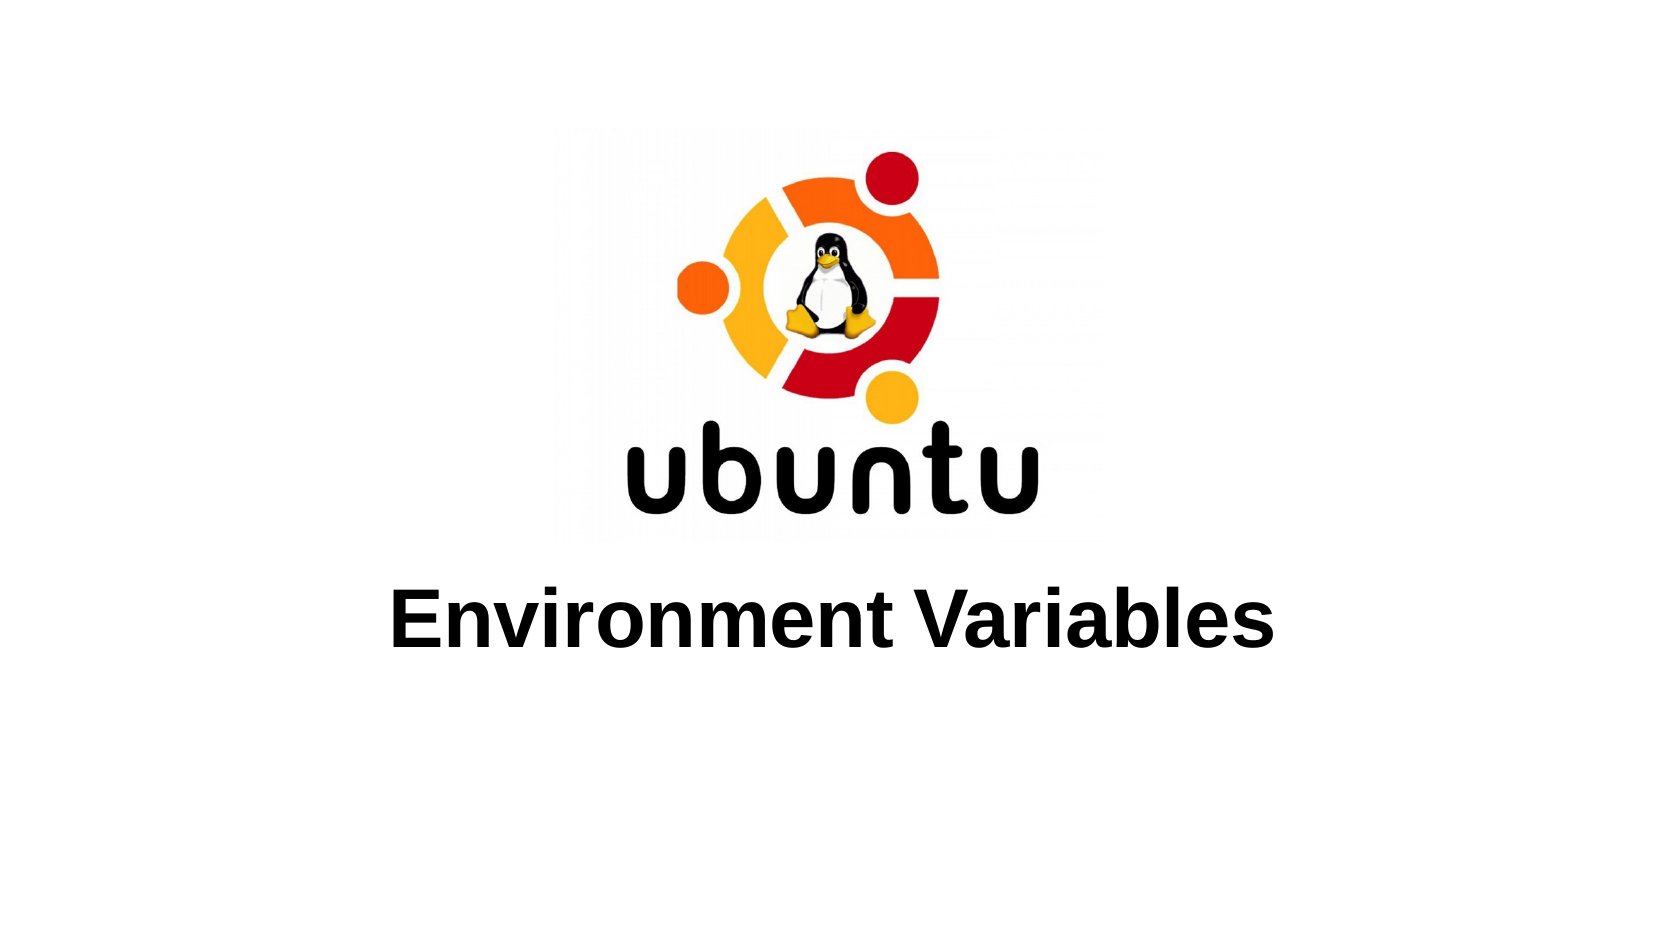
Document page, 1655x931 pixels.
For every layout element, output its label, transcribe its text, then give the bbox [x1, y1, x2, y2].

text_box Environment Variables [186, 565, 1478, 664]
picture [553, 128, 1104, 542]
